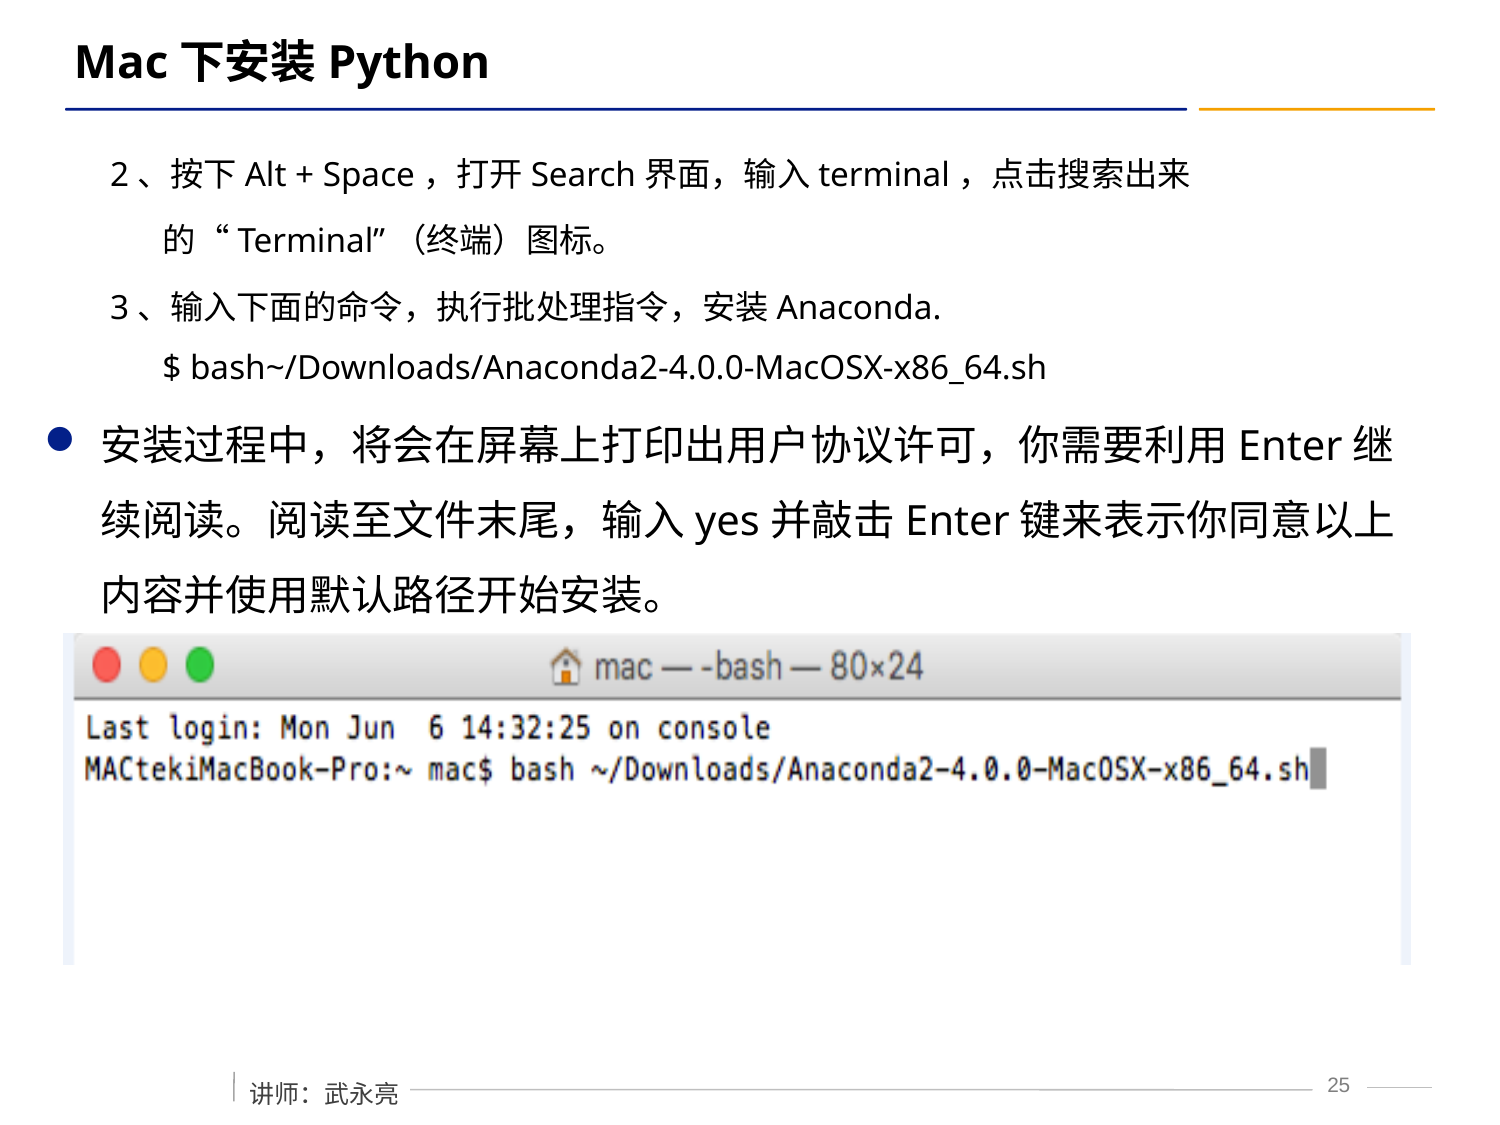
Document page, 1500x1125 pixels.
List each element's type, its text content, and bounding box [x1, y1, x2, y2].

title Mac下安装Python [58, 25, 1424, 97]
picture [62, 633, 1411, 965]
list 2、按下Alt + Space，打开Search界面，输入terminal，点击搜索出来 的“Terminal”（终端）图标。 3、输入下面的命令，执行批处理指令，安装Anaconda. $ bash~/Downloads/Anaconda2-4.0.0-MacOSX-x86_64.sh 安装过程中，将会在屏幕上打印出用户协议许可，你需要利用Enter继续阅读。阅读至文件末尾，输入yes并敲击Enter键来表示你同意以上内容并使用默认路径开始安装。 [29, 125, 1424, 669]
